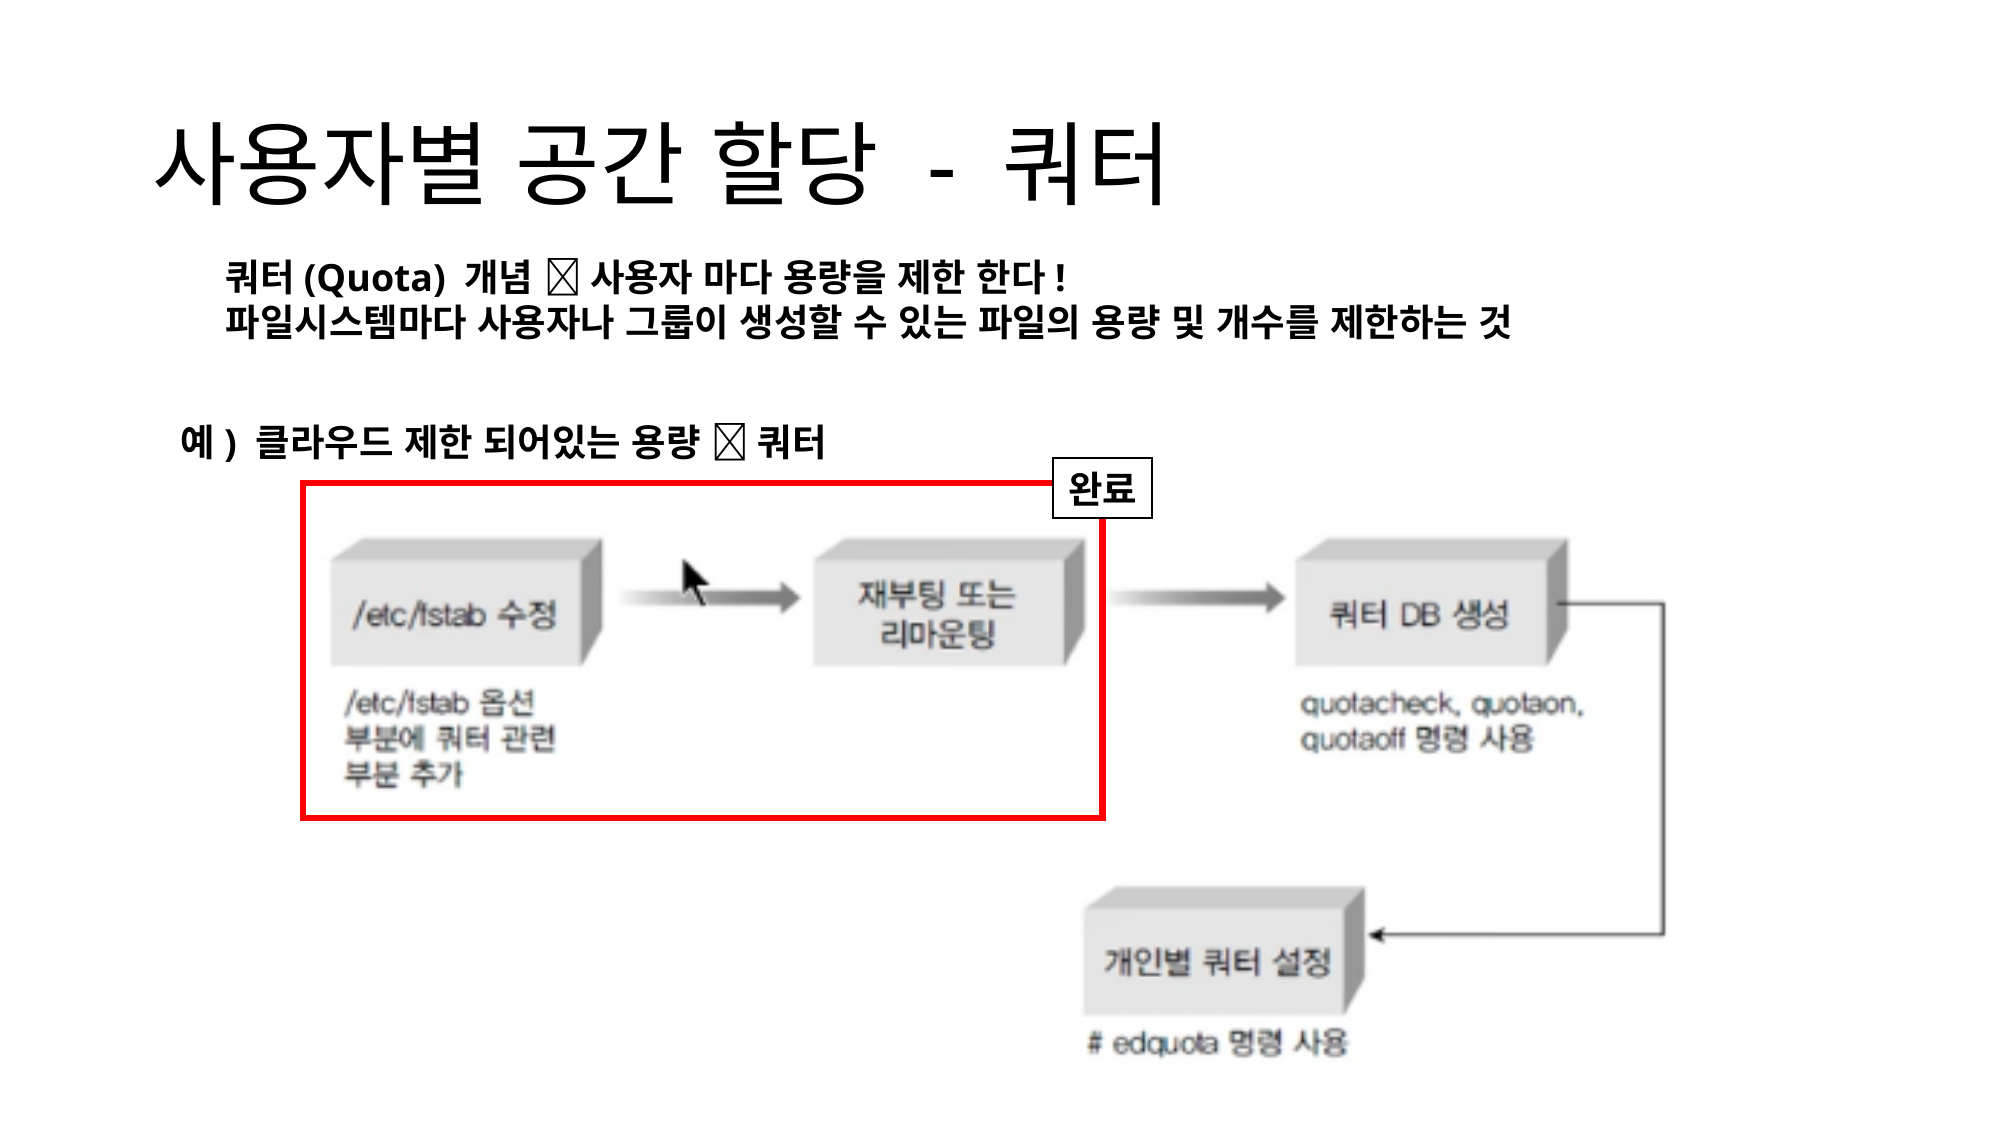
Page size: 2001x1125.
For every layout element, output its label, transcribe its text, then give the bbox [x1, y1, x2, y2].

title 사용자별 공간 할당 - 쿼터 [137, 59, 1863, 278]
picture [302, 482, 1698, 1090]
text_box 예) 클라우드 제한 되어있는 용량  쿼터 [166, 411, 842, 472]
text_box 쿼터(Quota) 개념  사용자 마다 용량을 제한 한다! 파일시스템마다 사용자나 그룹이 생성할 수 있는 파일의 용량 및 개수를 제한하는 것 [210, 246, 1530, 352]
text_box 완료 [1052, 457, 1153, 482]
